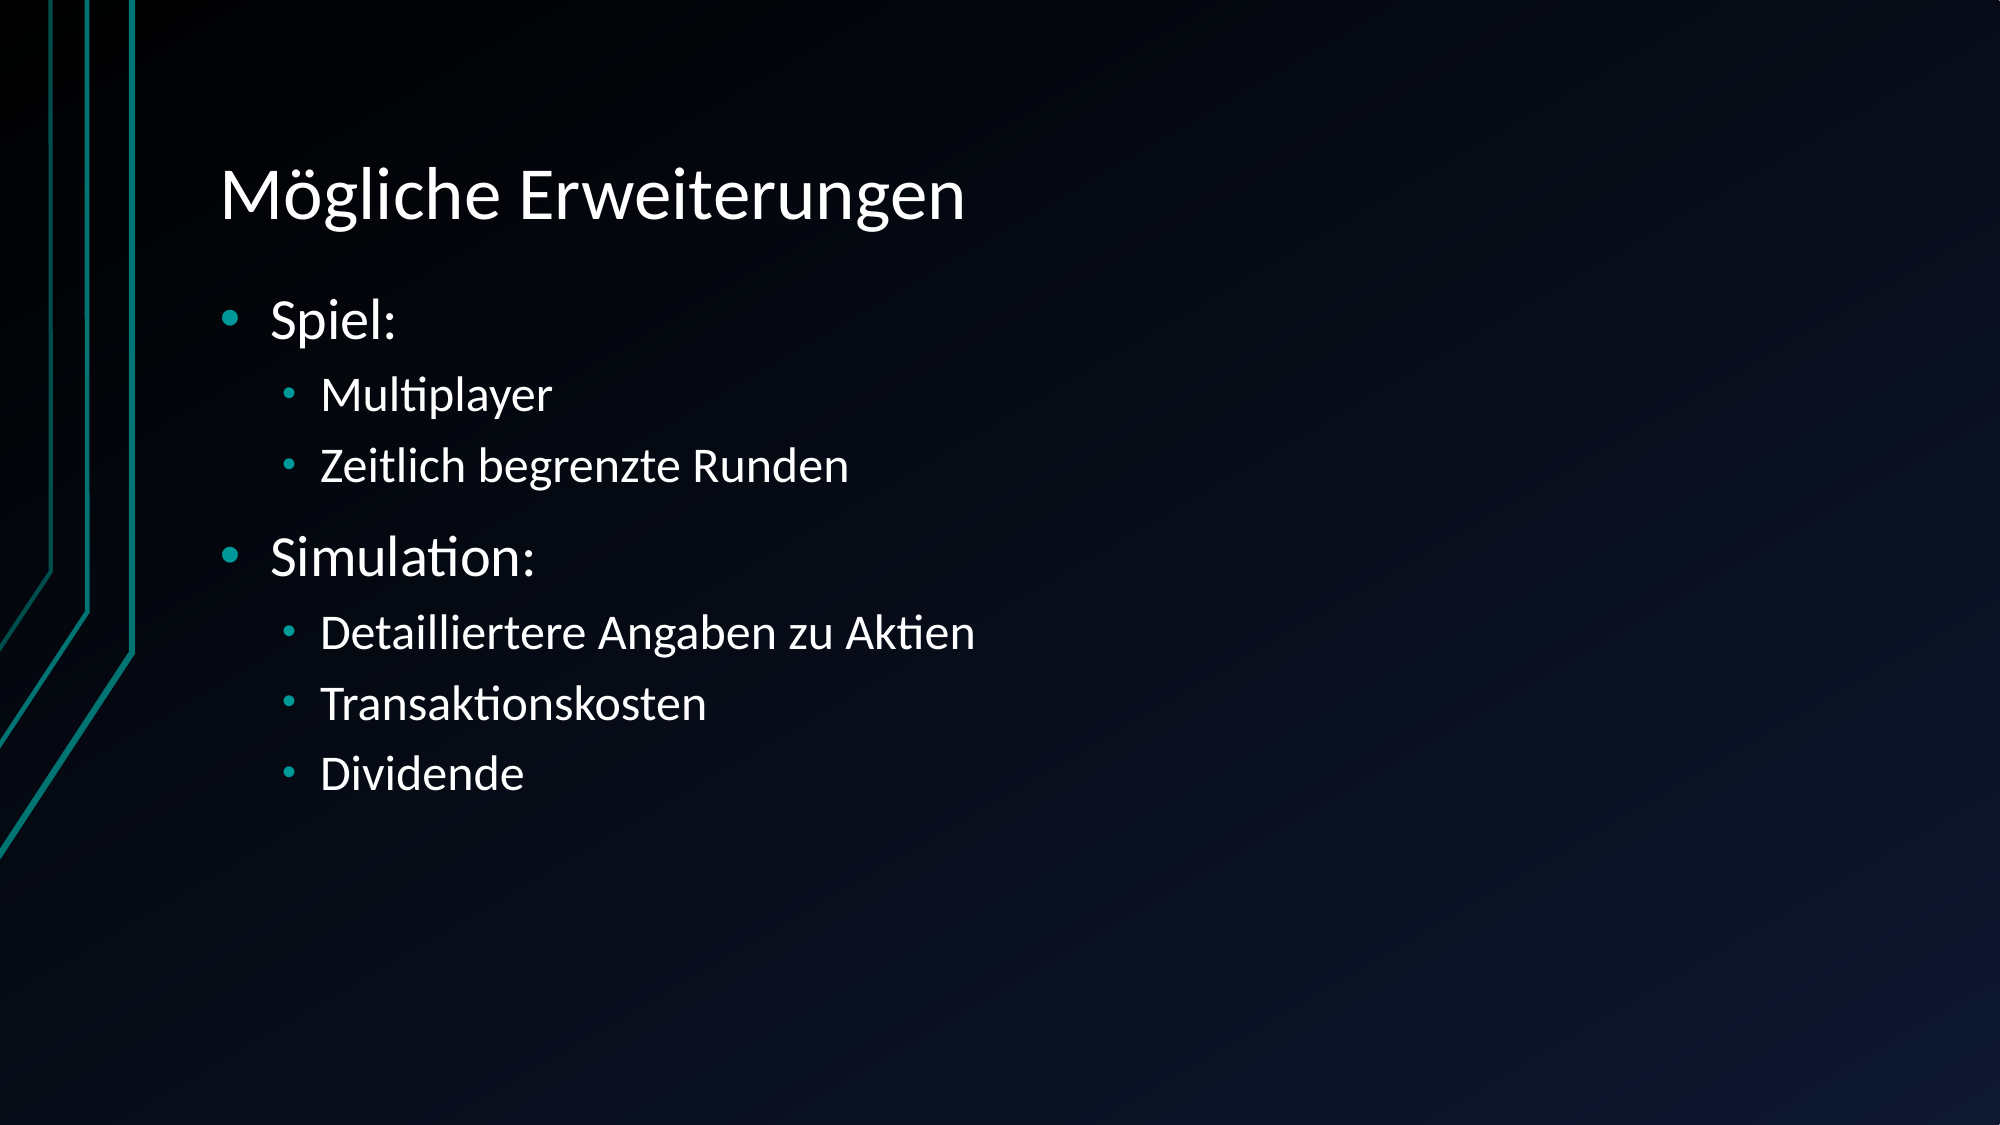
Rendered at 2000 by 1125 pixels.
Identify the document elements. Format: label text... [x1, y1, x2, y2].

list Spiel: Multiplayer Zeitlich begrenzte Runden Simulation: Detailliertere Angaben zu Aktien Transaktionskosten Dividende [199, 279, 1900, 1012]
title Mögliche Erweiterungen [199, 45, 1900, 246]
